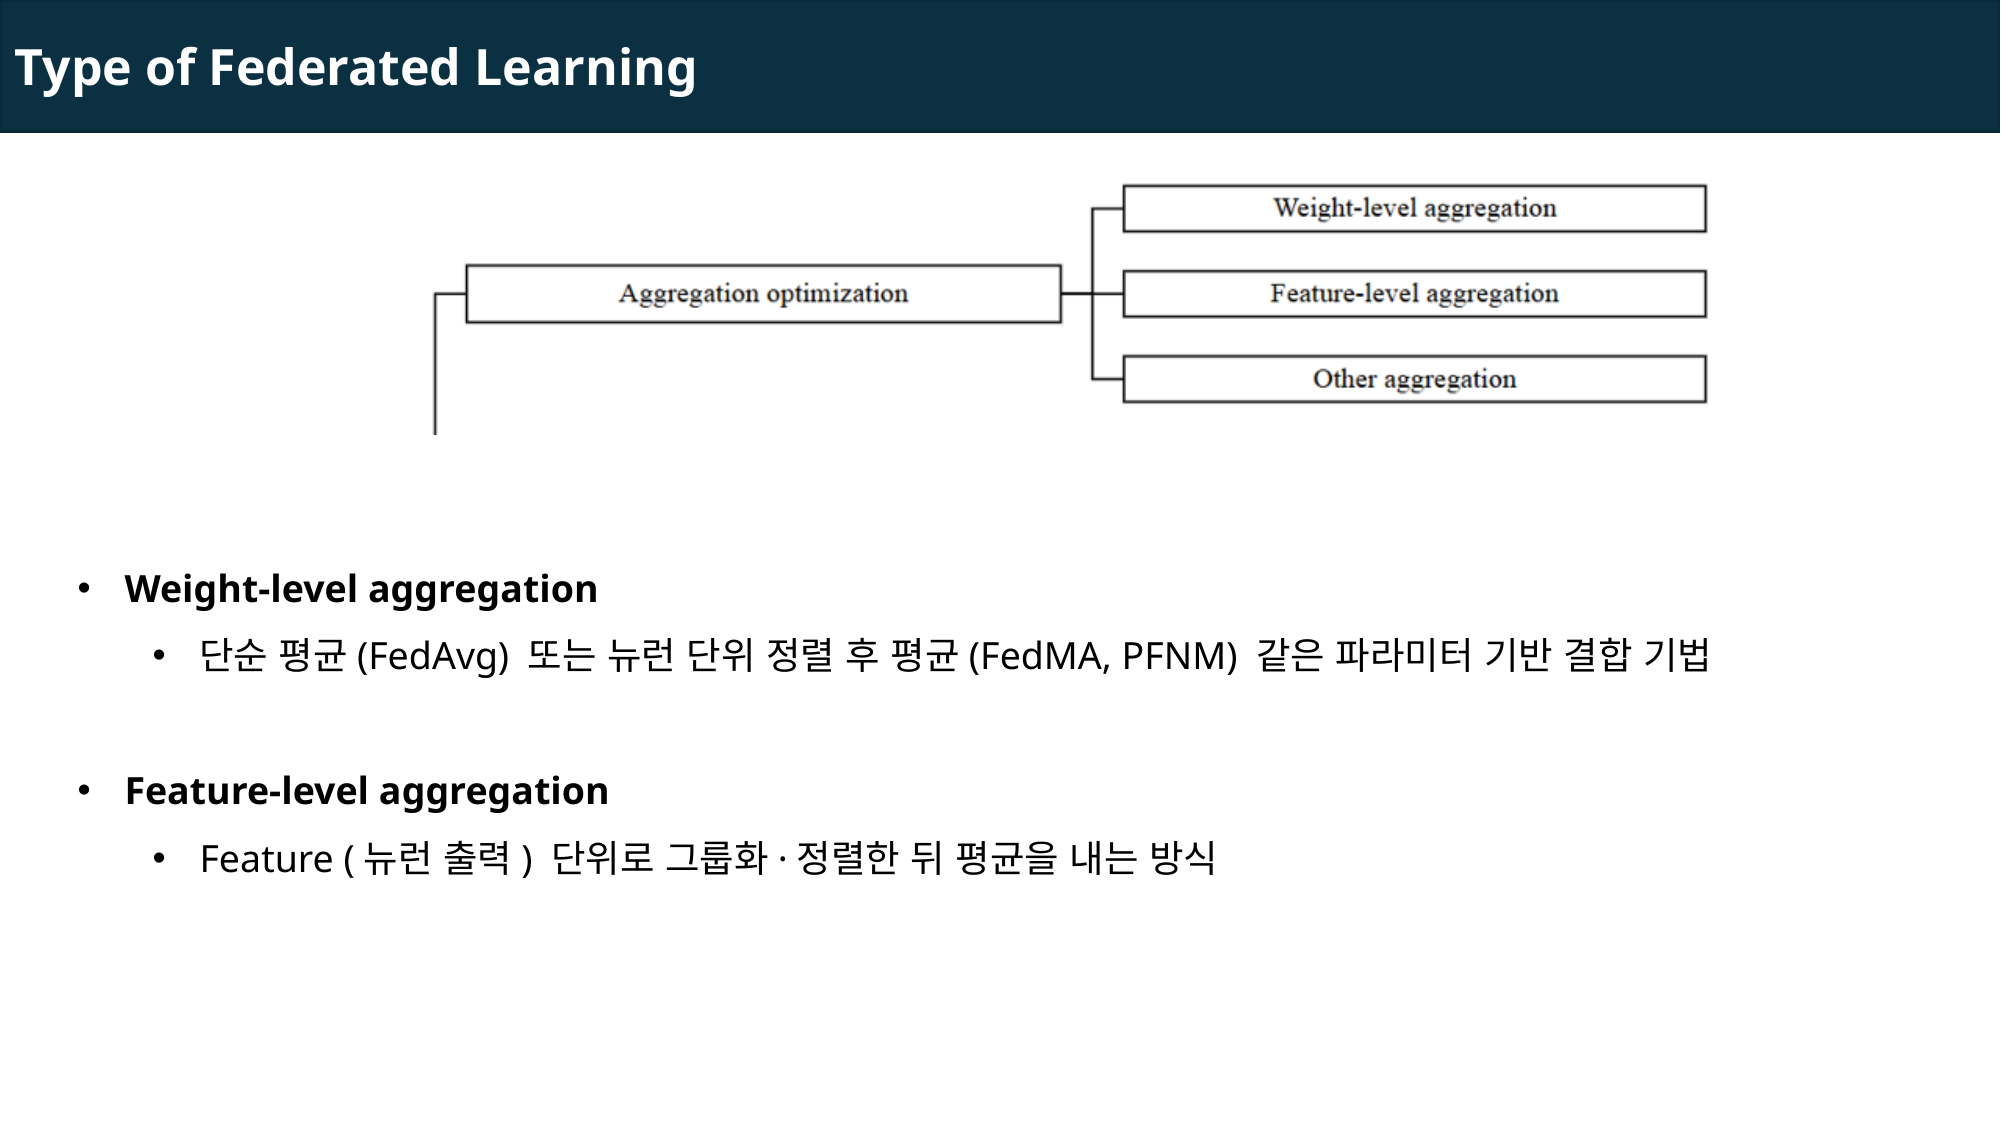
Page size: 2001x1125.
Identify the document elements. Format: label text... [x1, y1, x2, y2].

text_box Type of Federated Learning [0, 0, 2000, 133]
picture [430, 147, 1794, 435]
text_box Weight-level aggregation 단순 평균(FedAvg) 또는 뉴런 단위 정렬 후 평균(FedMA, PFNM) 같은 파라미터 기반 결합 기법 Feature-level aggregation Feature (뉴런 출력) 단위로 그룹화·정렬한 뒤 평균을 내는 방식 [62, 534, 1938, 888]
